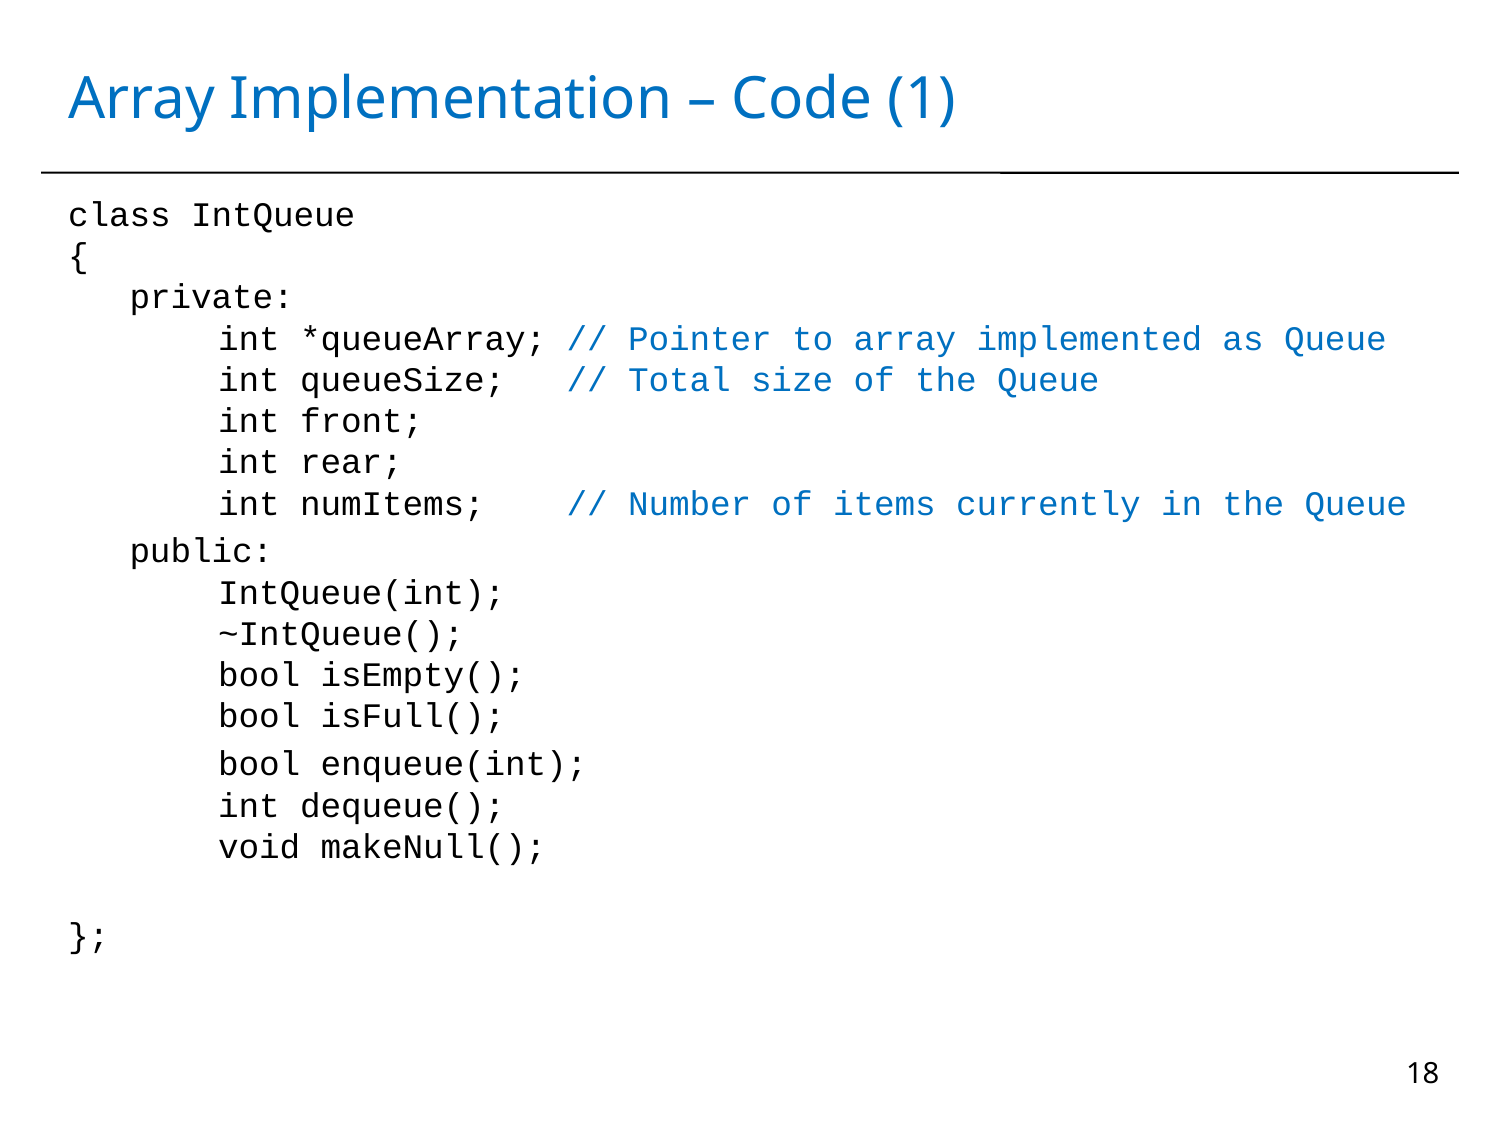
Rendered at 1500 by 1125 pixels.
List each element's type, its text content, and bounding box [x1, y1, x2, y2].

slide_number 18 [1104, 1046, 1455, 1125]
list class IntQueue { private: int *queueArray; // Pointer to array implemented as Queue int queueSize; // Total size of the Queue int front; int rear; int numItems; // Number of items currently in the Queue public: IntQueue(int); ~IntQueue(); bool isEmpty(); bool isFull(); bool enqueue(int); int dequeue(); void makeNull(); }; [52, 184, 1448, 1024]
title Array Implementation – Code (1) [52, 30, 1448, 159]
